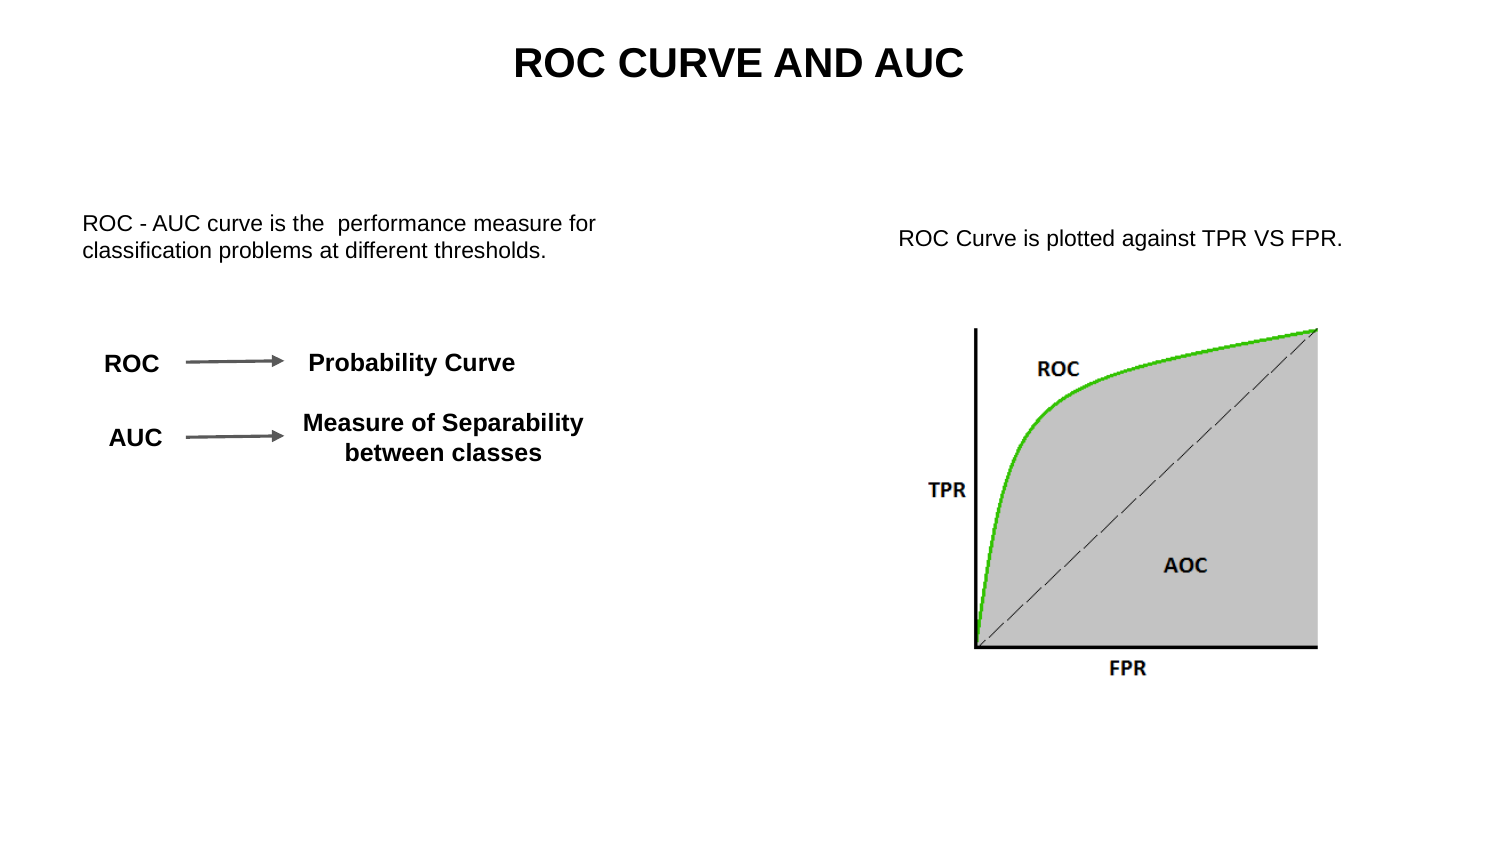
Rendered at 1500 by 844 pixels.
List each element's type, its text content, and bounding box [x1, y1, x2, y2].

text_box ROC CURVE AND AUC [492, 20, 986, 91]
text_box Measure of Separability between classes [284, 391, 604, 482]
text_box ROC [85, 332, 186, 392]
picture [915, 295, 1329, 689]
text_box ROC - AUC curve is the performance measure for classification problems at different thresholds. [67, 193, 722, 283]
text_box ROC Curve is plotted against TPR VS FPR. [883, 208, 1362, 268]
text_box Probability Curve [284, 331, 547, 391]
text_box AUC [85, 406, 186, 467]
